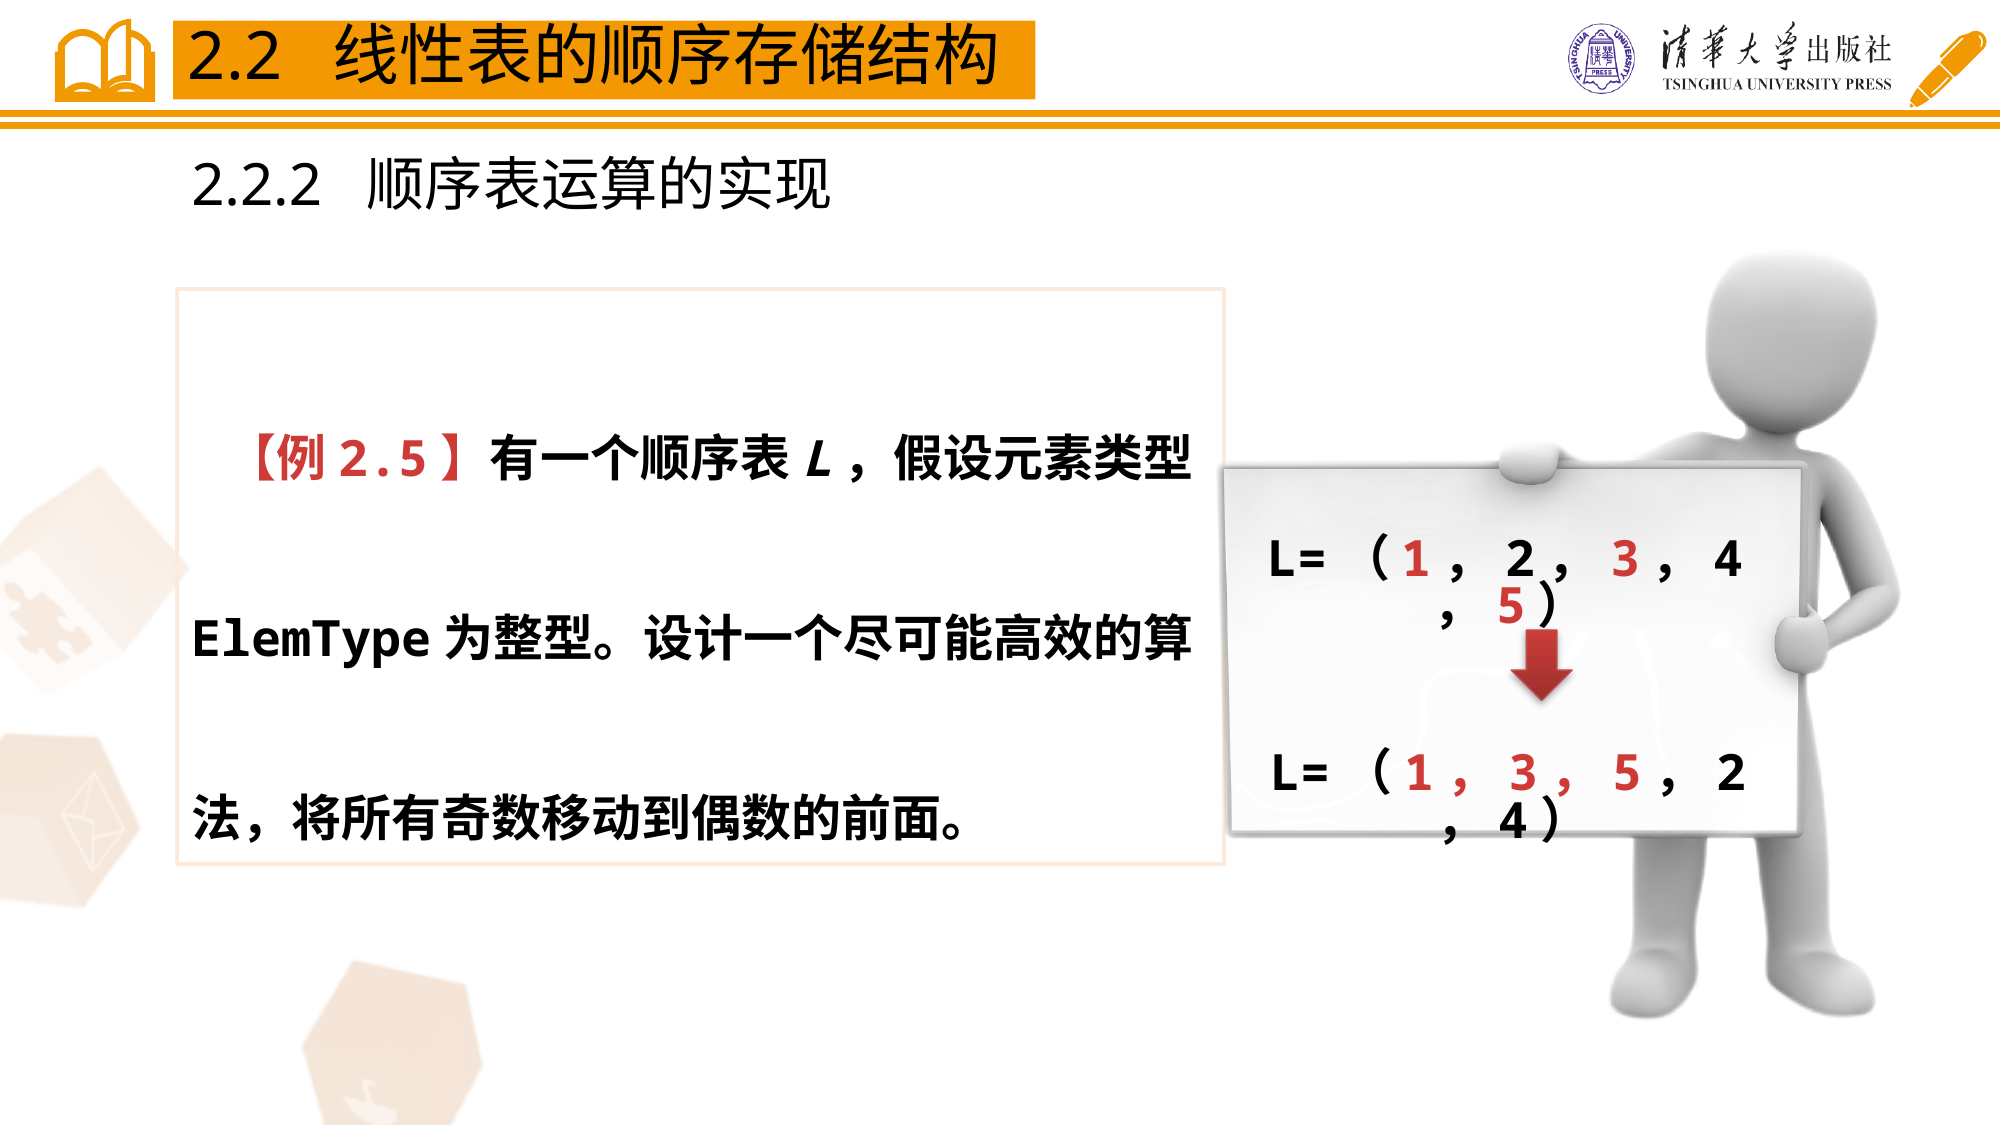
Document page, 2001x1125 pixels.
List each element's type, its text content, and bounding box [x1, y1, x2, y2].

text_box 2.2 线性表的顺序存储结构 [173, 22, 1034, 98]
text_box 【例2.5】有一个顺序表L，假设元素类型ElemType为整型。设计一个尽可能高效的算法，将所有奇数移动到偶数的前面。 [175, 287, 1124, 866]
picture [1936, 78, 1948, 90]
text_box 2.2.2 顺序表运算的实现 [161, 153, 1119, 225]
picture [1531, 0, 1973, 149]
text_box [1129, 184, 2000, 1095]
